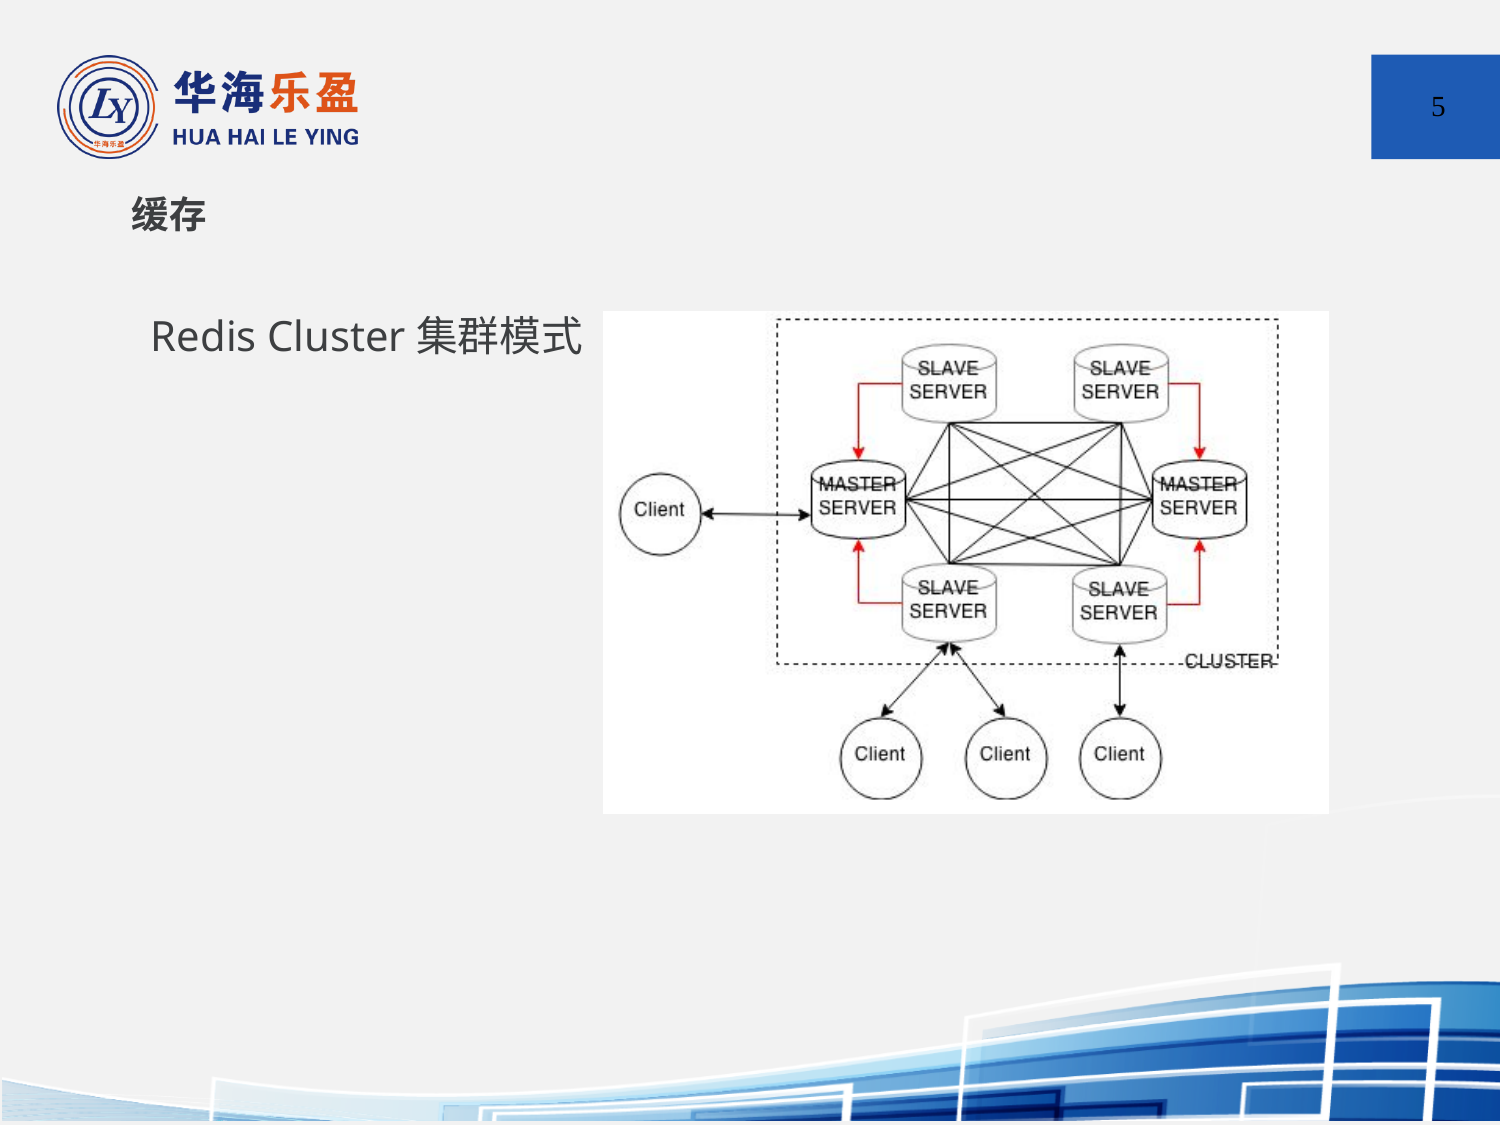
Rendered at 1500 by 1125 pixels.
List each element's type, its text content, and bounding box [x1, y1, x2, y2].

footer 5 [1314, 75, 1500, 136]
text_box 缓存 [117, 170, 701, 244]
picture [57, 55, 358, 159]
picture [3, 293, 1500, 1121]
text_box Redis Cluster集群模式 [136, 287, 1133, 368]
